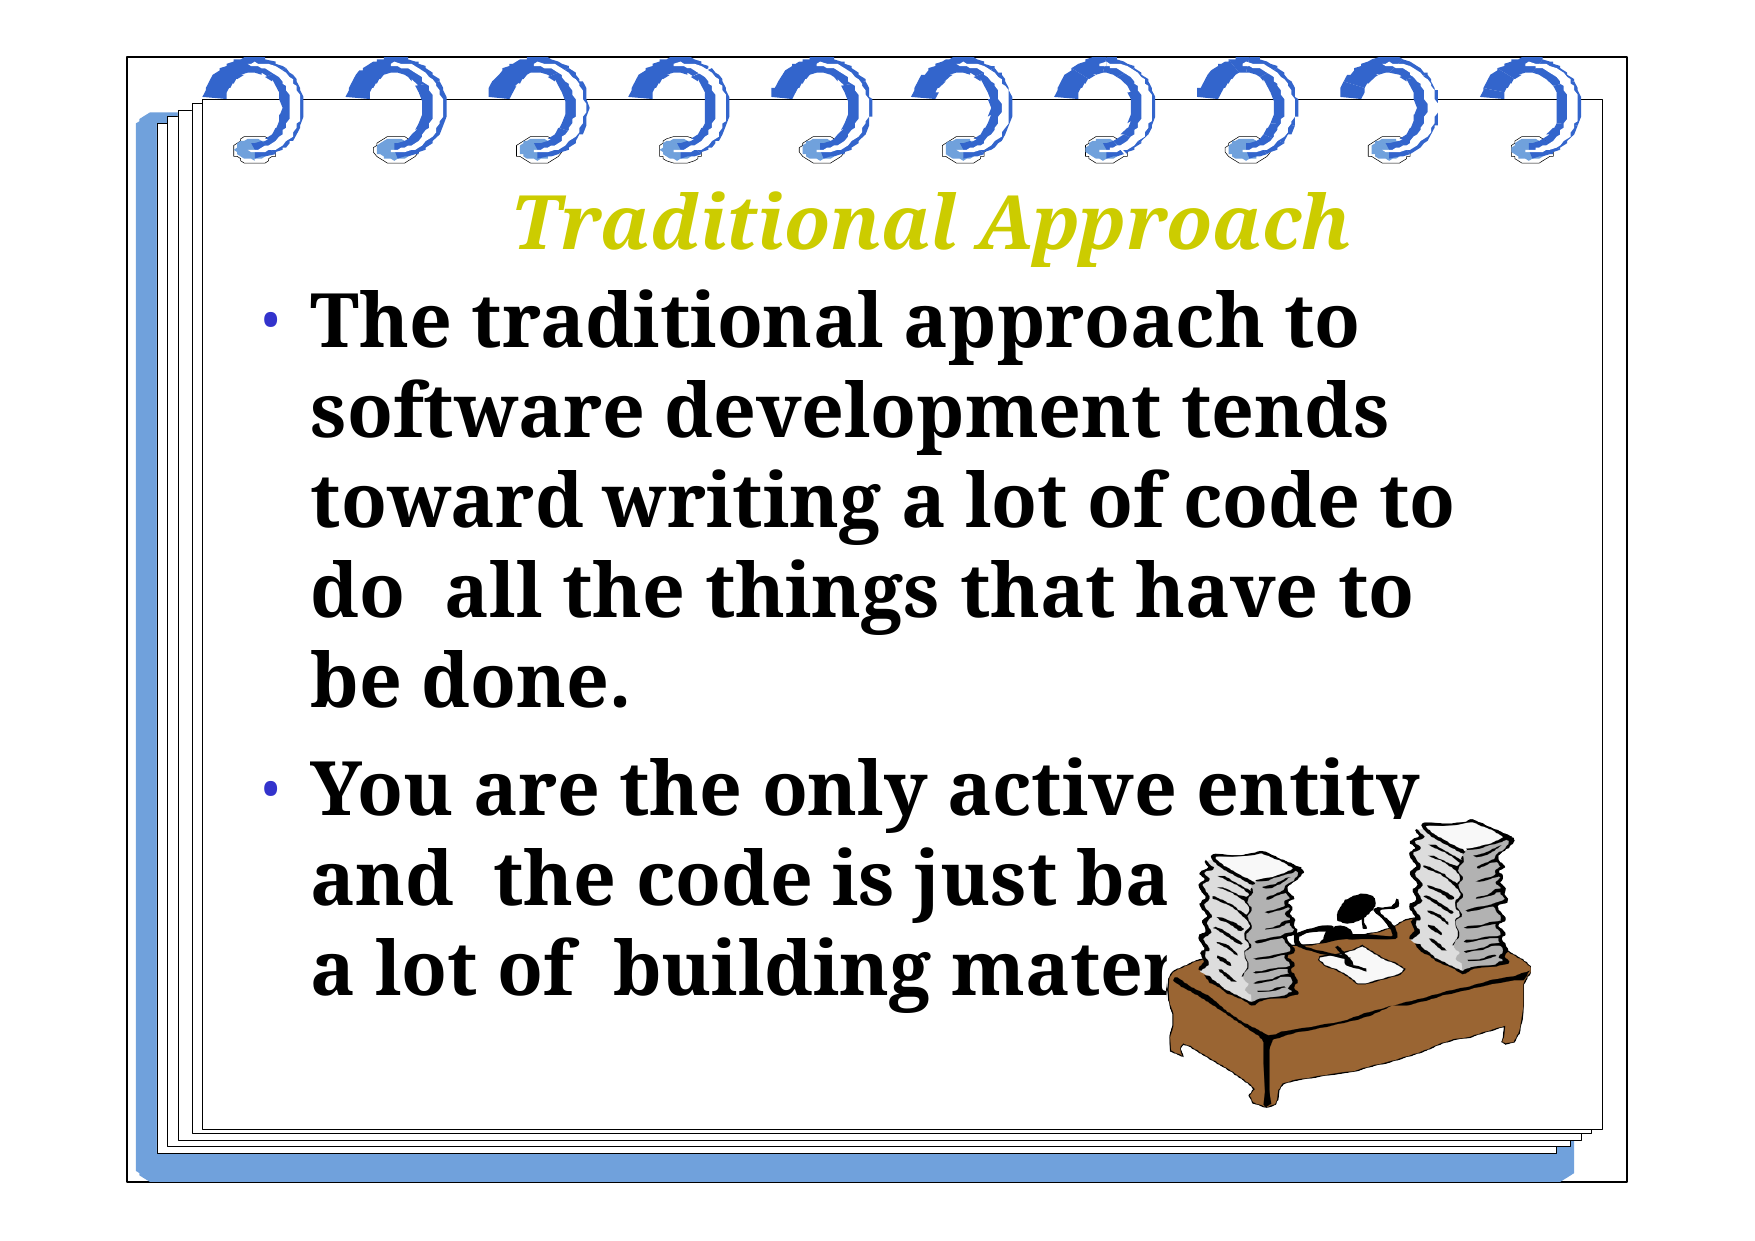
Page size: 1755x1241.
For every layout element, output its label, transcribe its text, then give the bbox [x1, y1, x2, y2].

text_box Traditional Approach The traditional approach to software development tends toward writing a lot of code to do all the things that have to be done. You are the only active entity and the code is just basically a lot of building materials. [252, 165, 1493, 1011]
picture [1166, 819, 1532, 1108]
